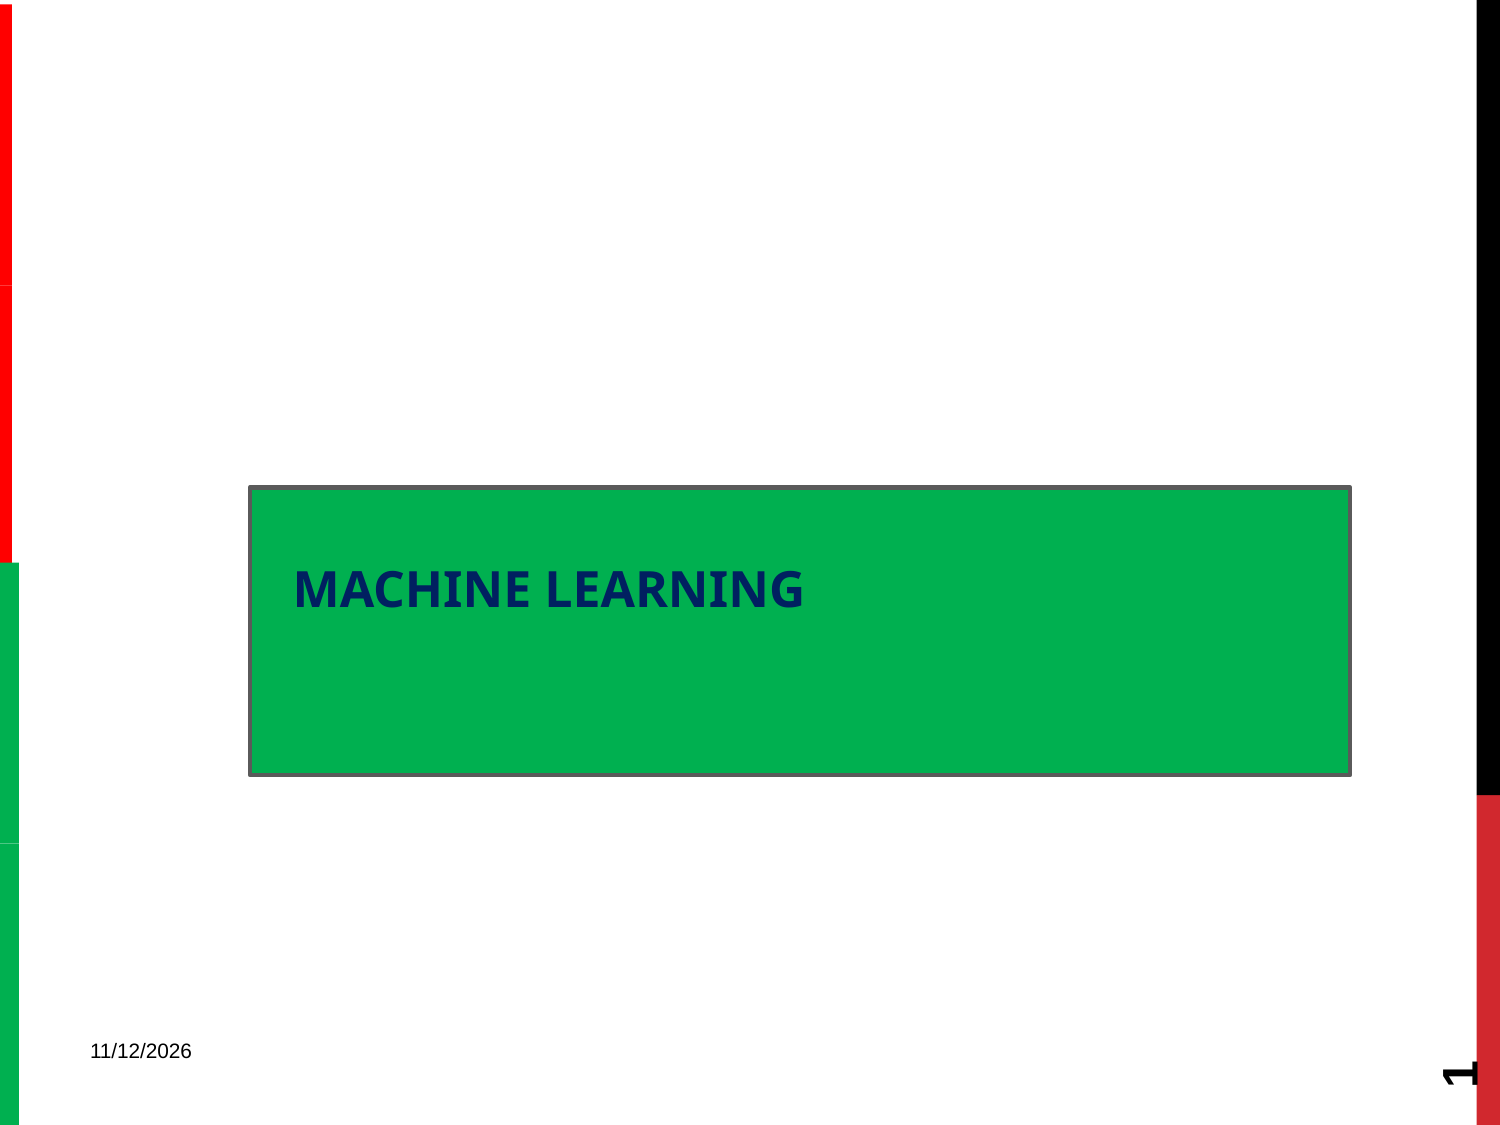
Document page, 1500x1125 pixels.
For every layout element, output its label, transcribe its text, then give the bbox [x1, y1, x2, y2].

slide_number 1 [1427, 887, 1488, 1104]
text_box MACHINE LEARNING [262, 537, 1363, 625]
text_box [248, 485, 1352, 777]
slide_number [75, 1012, 638, 1063]
